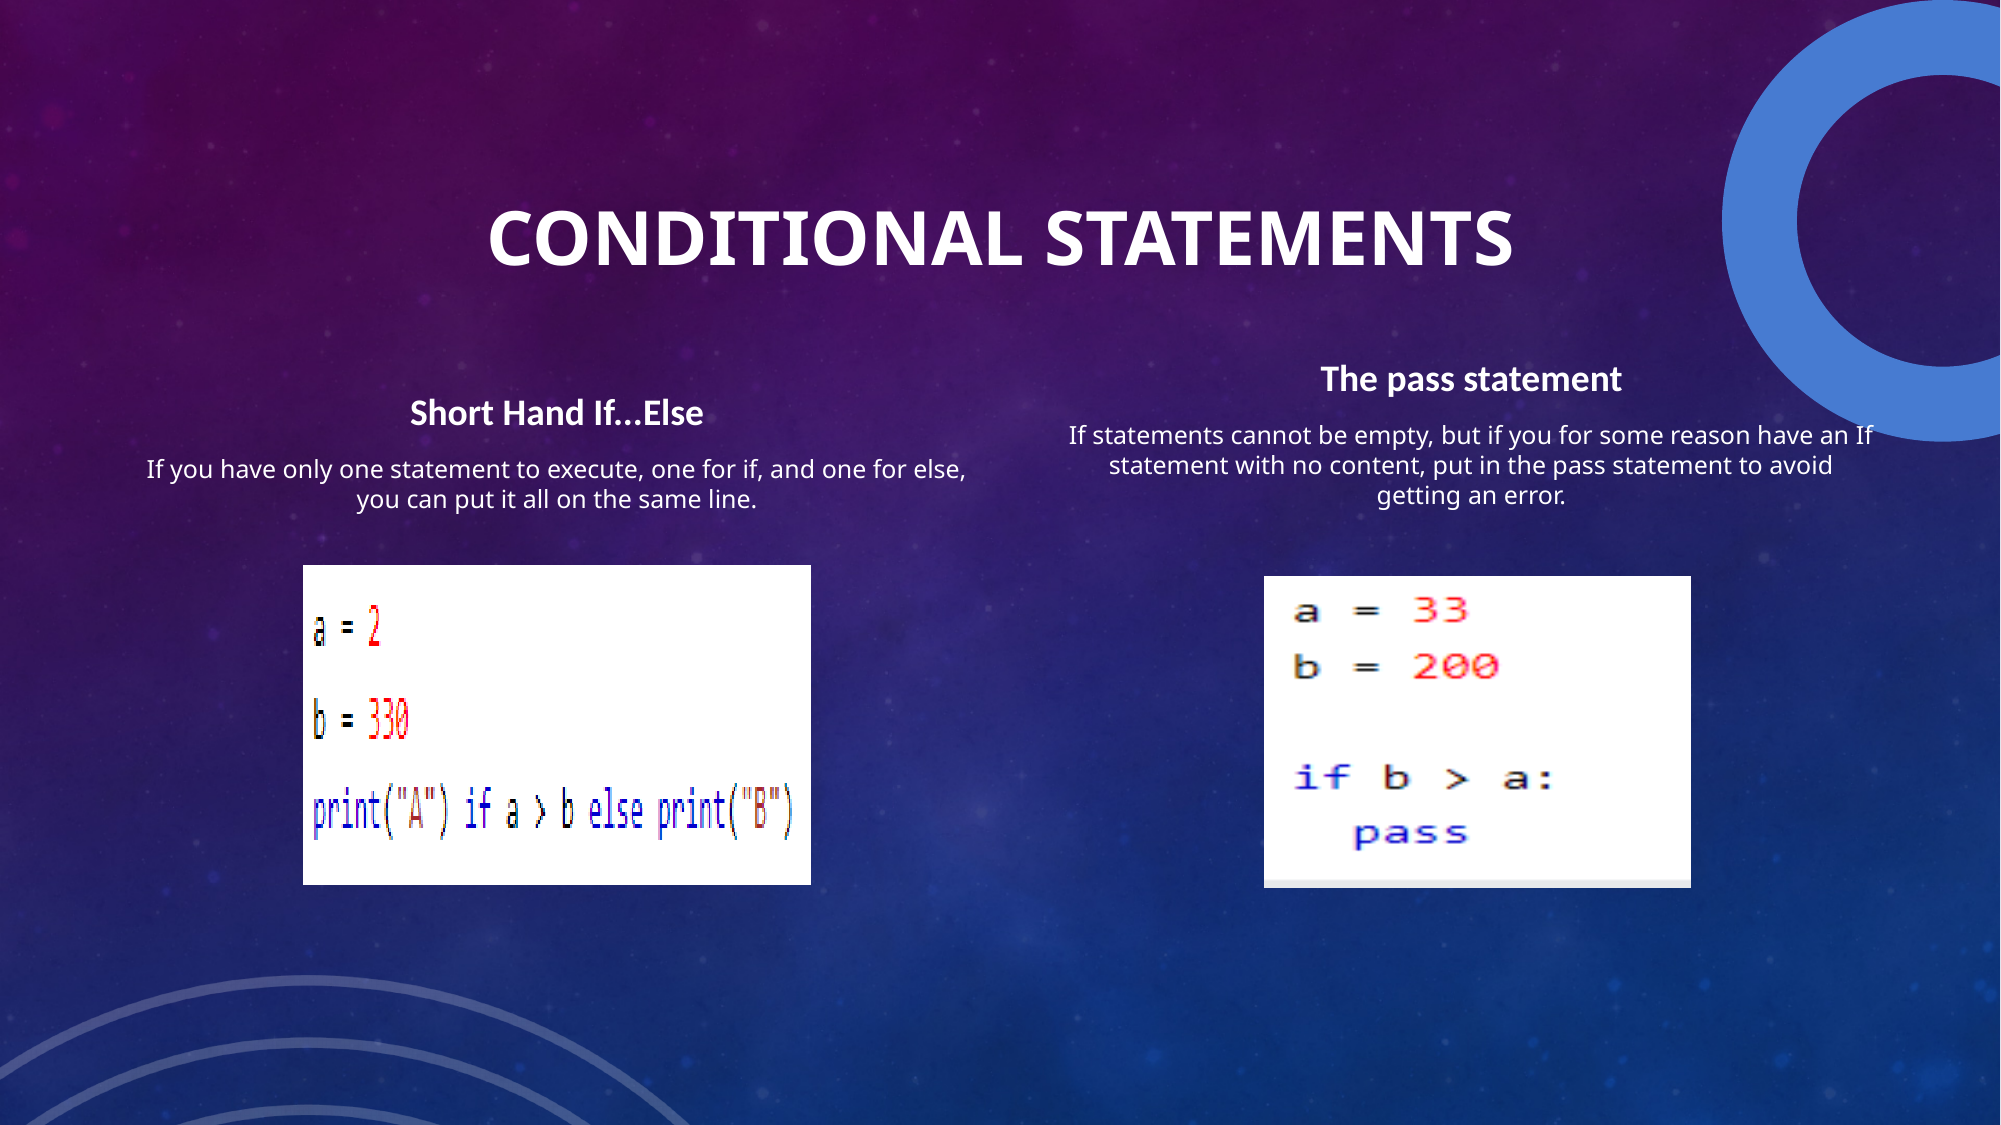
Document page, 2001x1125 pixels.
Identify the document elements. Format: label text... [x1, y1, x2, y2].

title CONDITIONAL STATEMENTS [475, 85, 1526, 386]
list The pass statement If statements cannot be empty, but if you for some reason have an If statement with no content, put in the pass statement to avoid getting an error. [1064, 237, 1879, 738]
list Short Hand If...Else If you have only one statement to execute, one for if, and one for else, you can put it all on the same line. [135, 387, 980, 888]
picture [0, 0, 2001, 1125]
